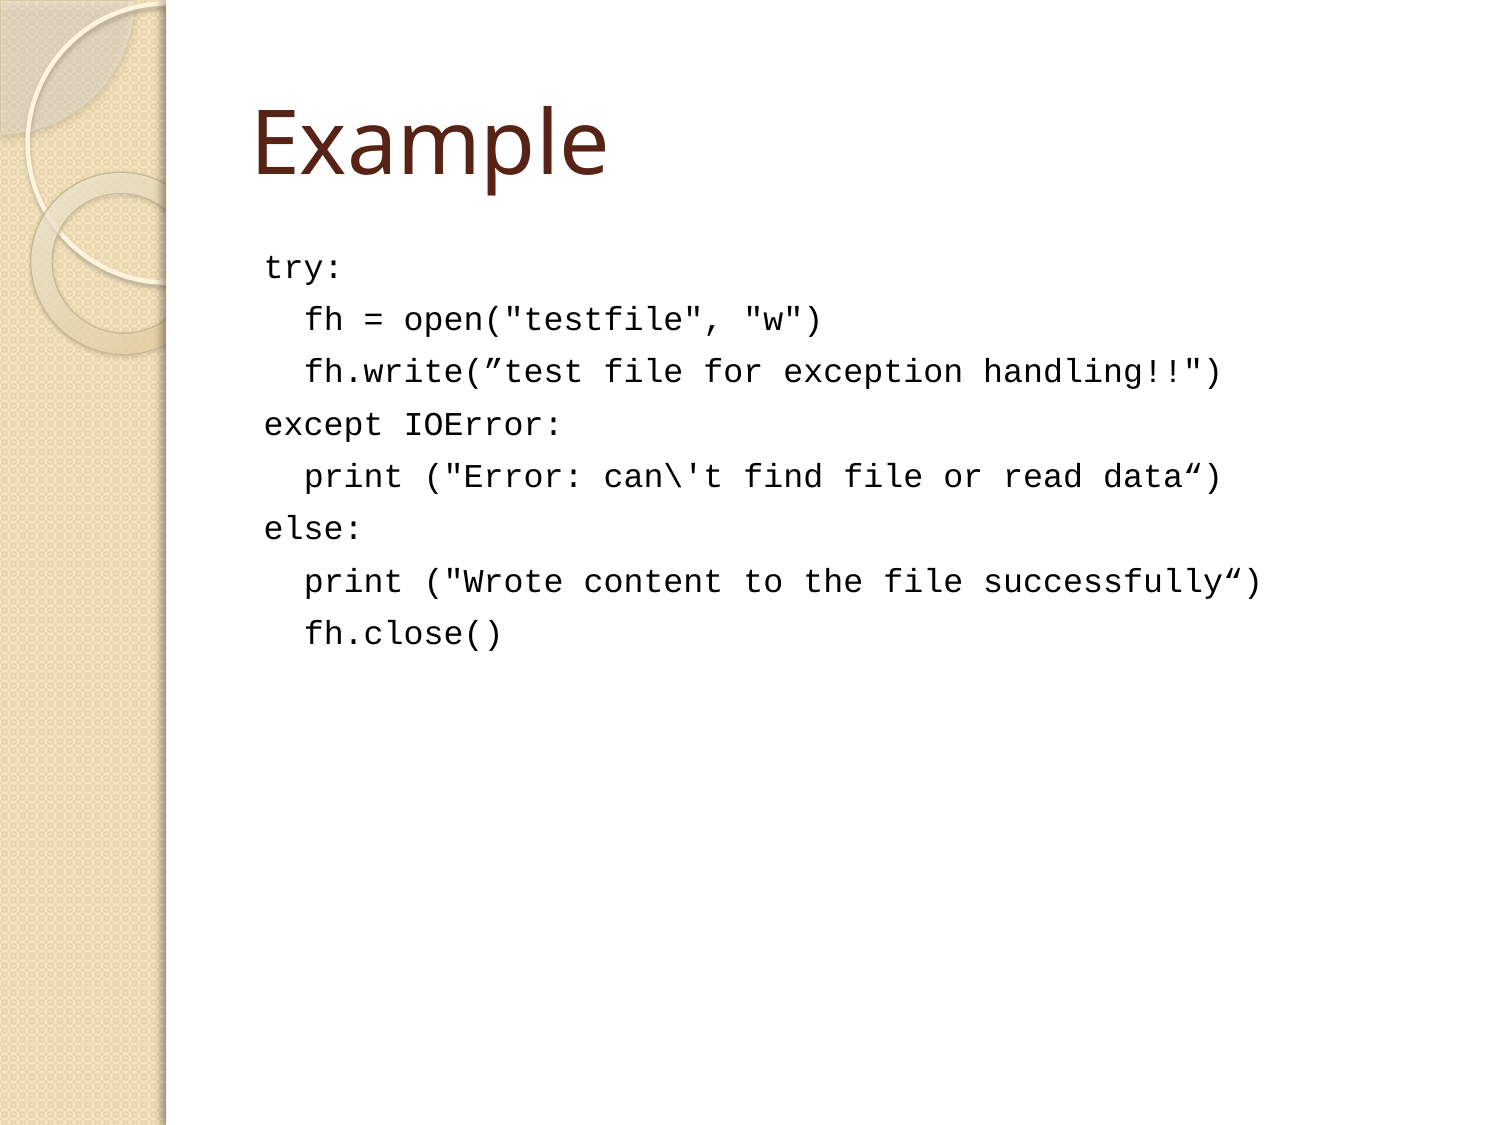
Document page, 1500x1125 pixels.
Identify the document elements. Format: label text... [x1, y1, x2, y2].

title Example [235, 45, 1466, 233]
list try: fh = open("testfile", "w") fh.write(”test file for exception handling!!") except IOError: print ("Error: can\'t find file or read data“) else: print ("Wrote content to the file successfully“) fh.close() [235, 237, 1466, 1025]
